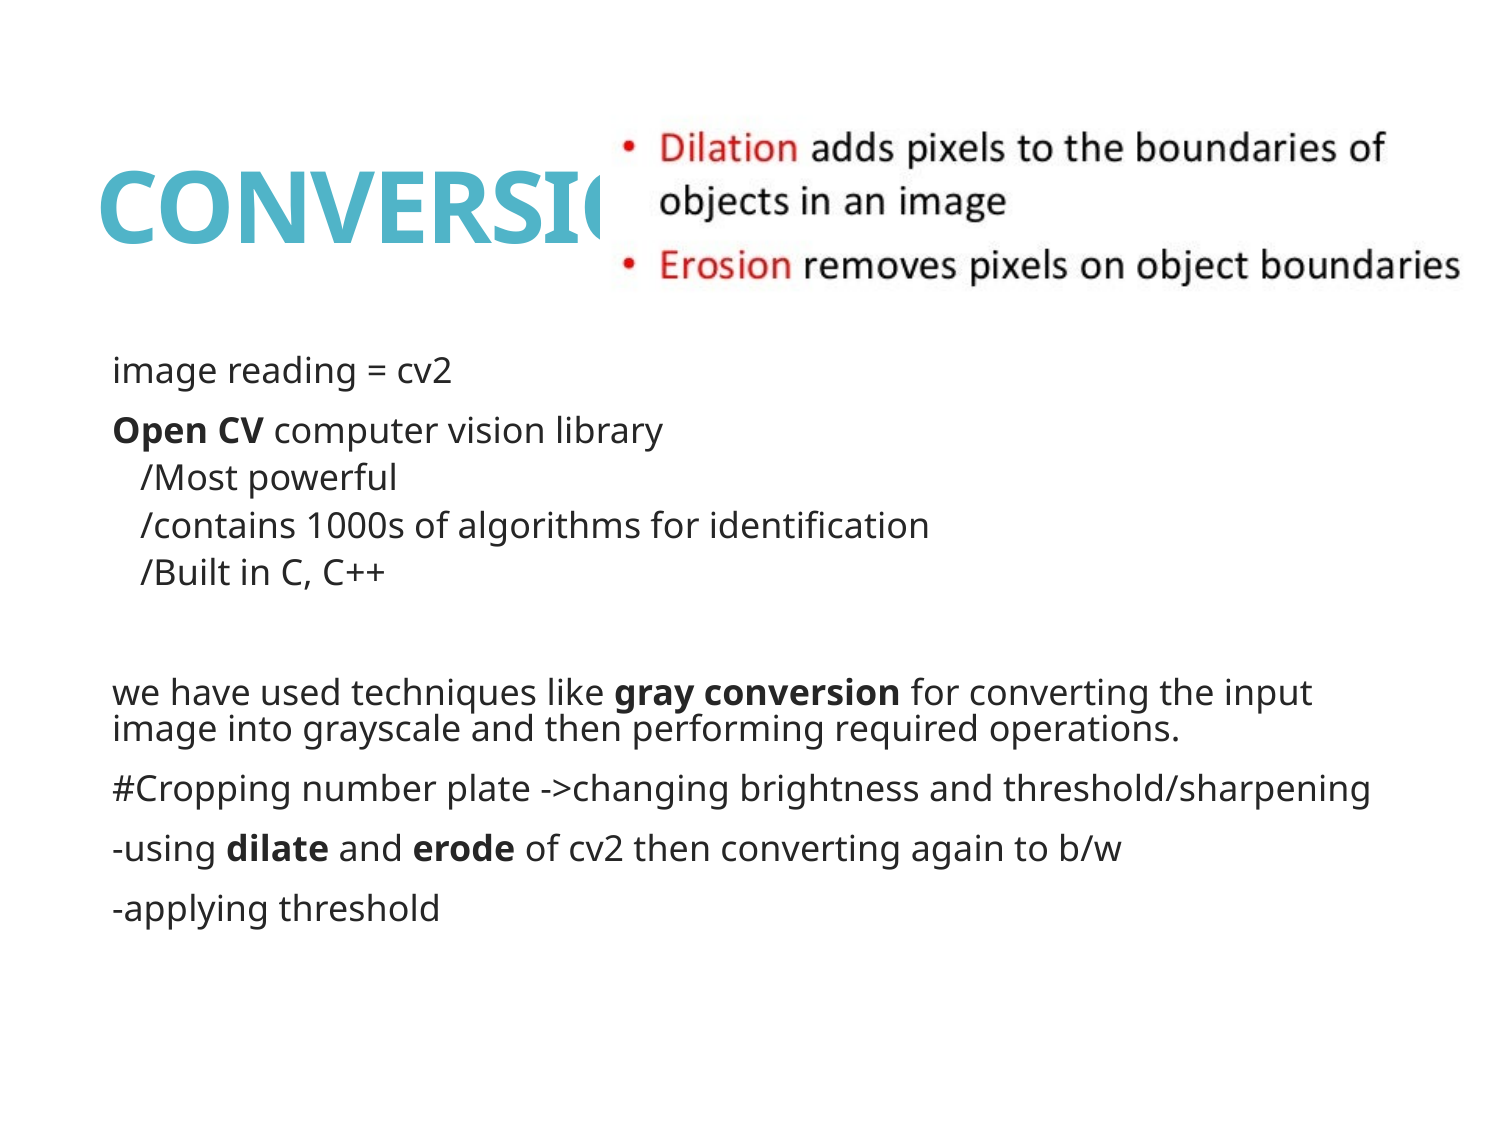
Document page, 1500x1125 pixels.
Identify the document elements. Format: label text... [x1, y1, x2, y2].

title CONVERSION [80, 75, 1407, 347]
picture [599, 106, 1476, 316]
list image reading = cv2 Open CV computer vision library /Most powerful /contains 1000s of algorithms for identification /Built in C, C++ we have used techniques like gray conversion for converting the input image into grayscale and then performing required operations. #Cropping number plate ->changing brightness and threshold/sharpening -using dilate and erode of cv2 then converting again to b/w -applying threshold [83, 347, 1407, 965]
